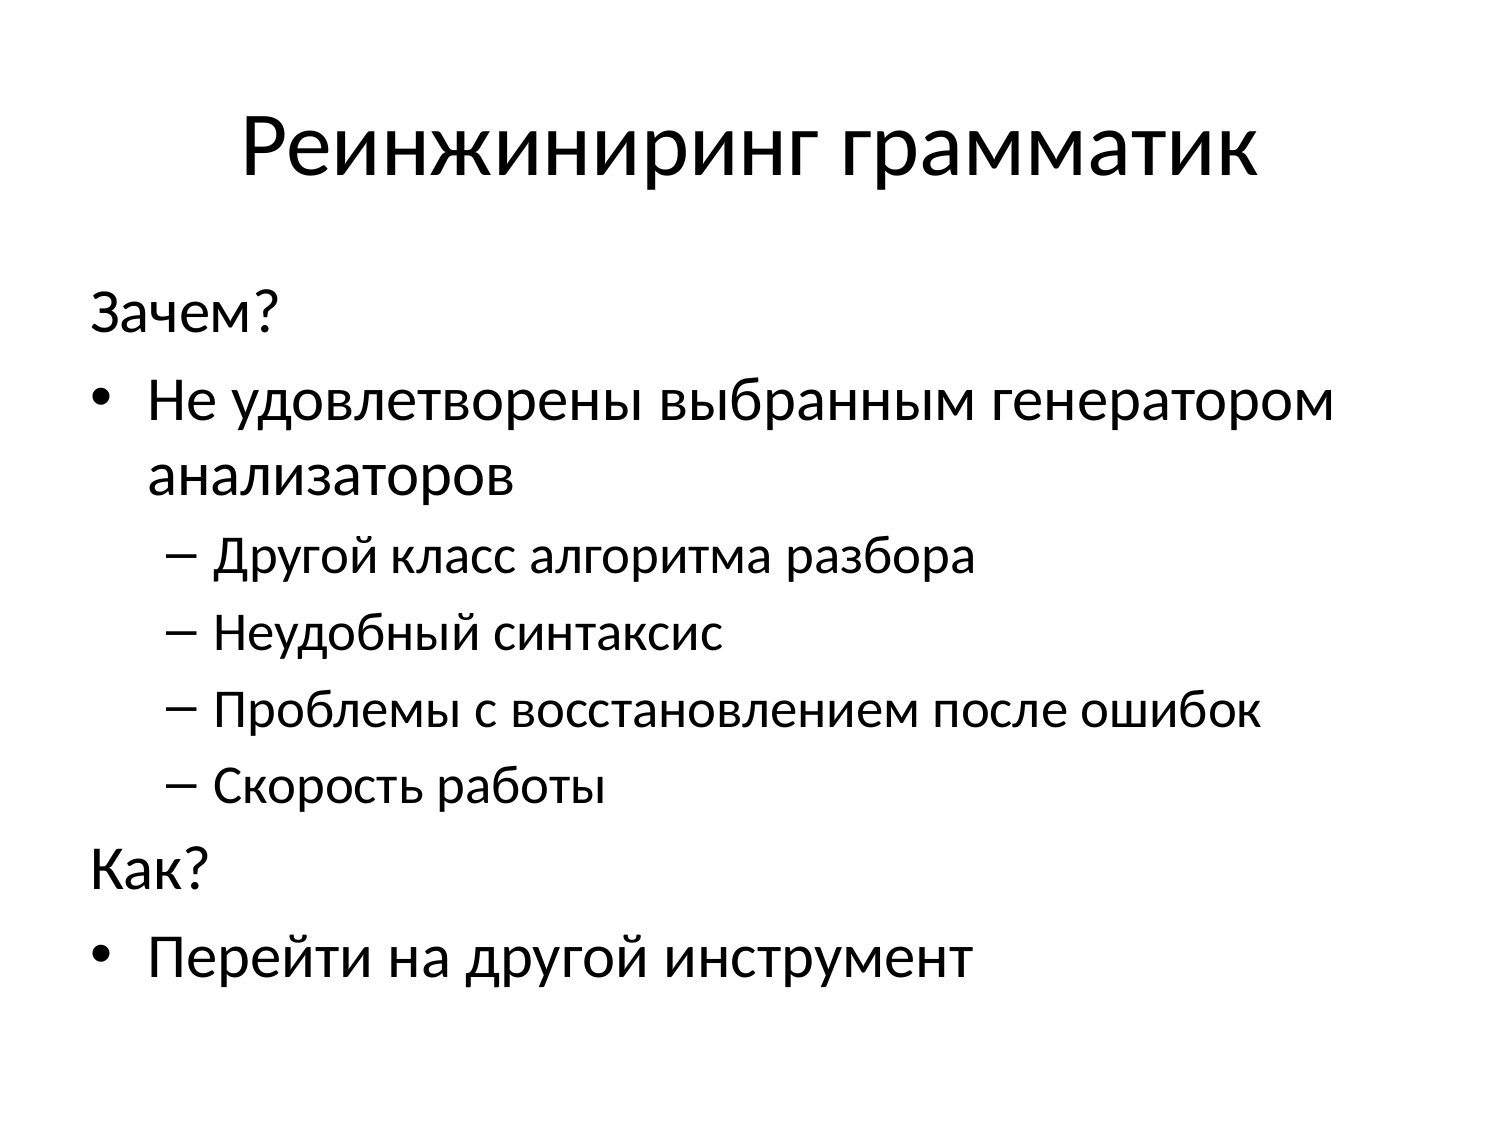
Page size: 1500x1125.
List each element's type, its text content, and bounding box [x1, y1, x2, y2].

list Зачем? Не удовлетворены выбранным генератором анализаторов Другой класс алгоритма разбора Неудобный синтаксис Проблемы с восстановлением после ошибок Скорость работы Как? Перейти на другой инструмент [74, 262, 1426, 1006]
title Реинжиниринг грамматик [74, 44, 1426, 233]
